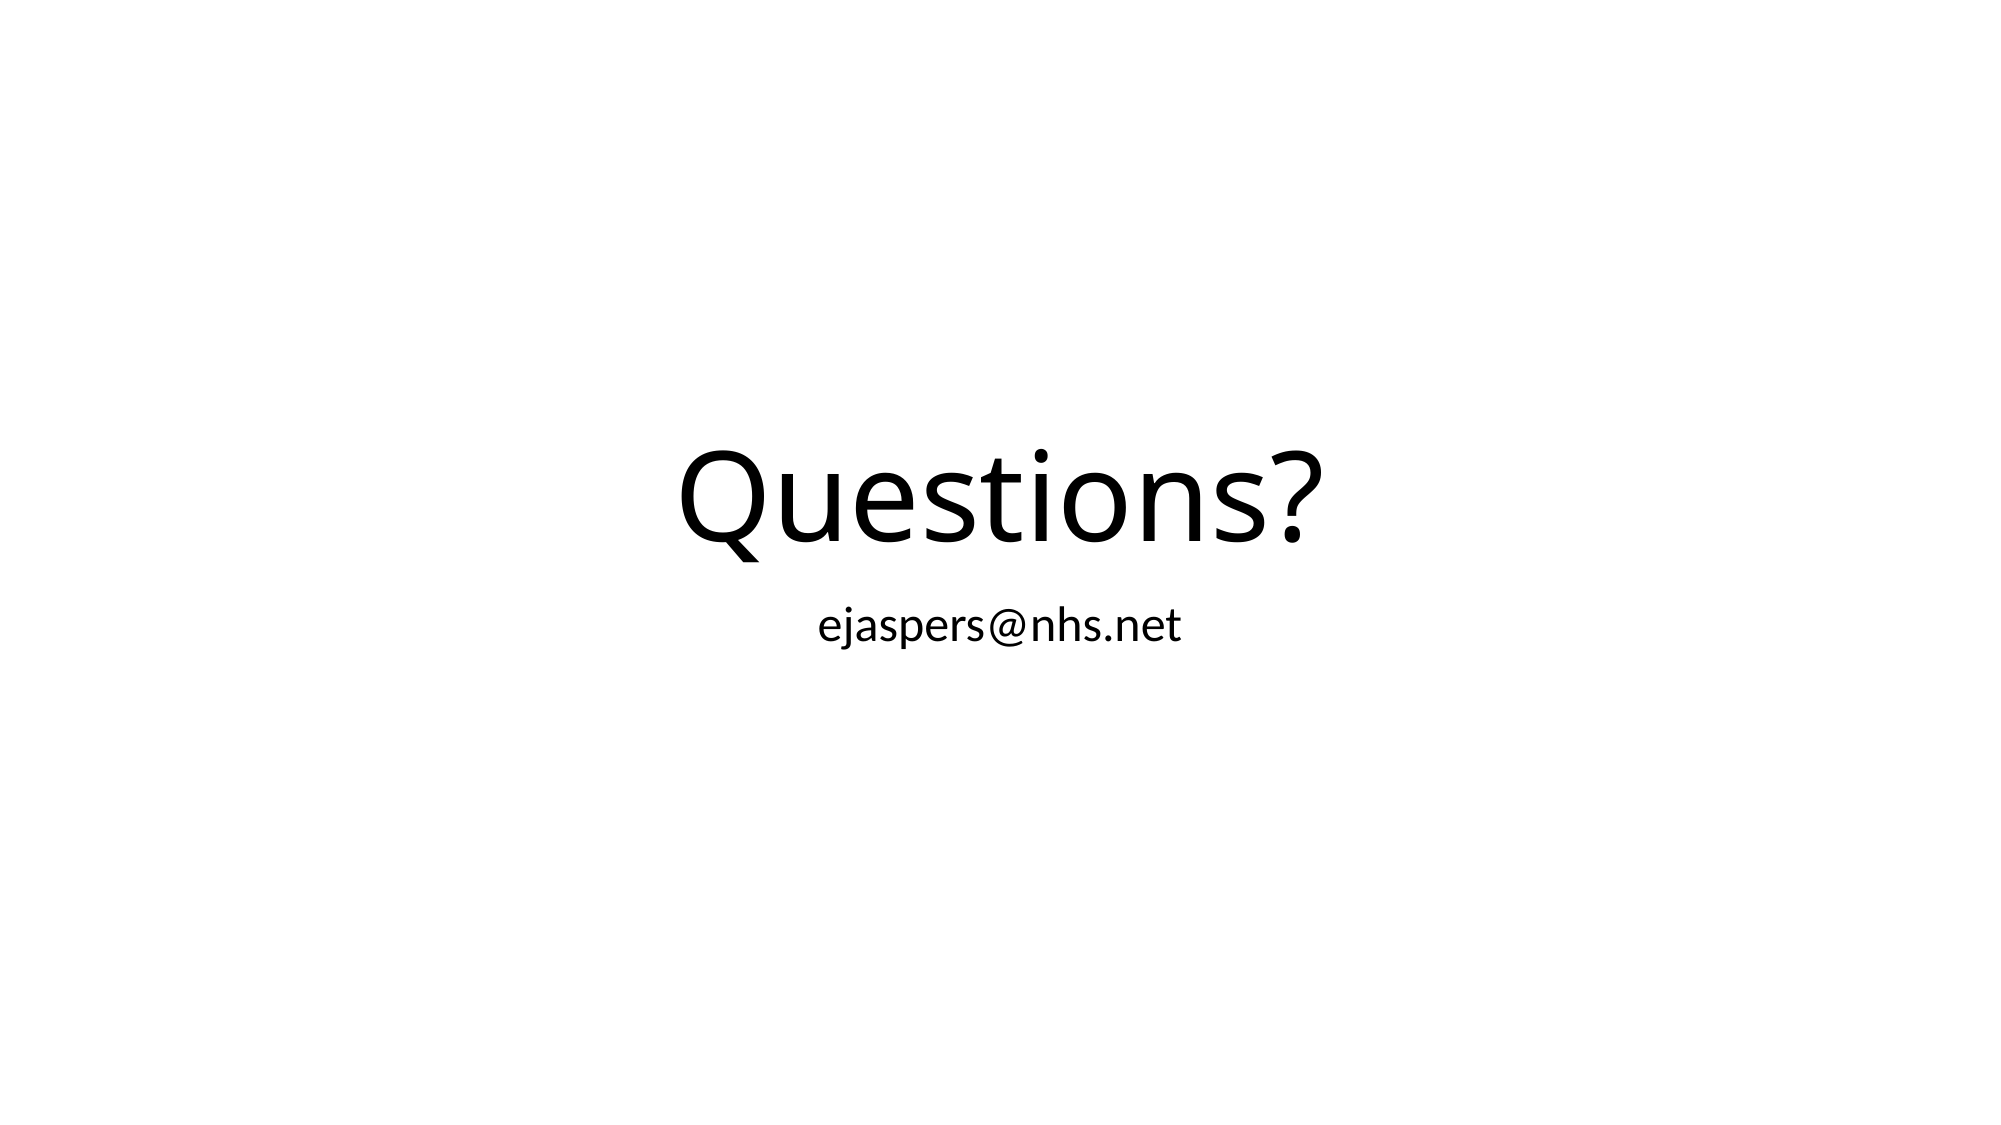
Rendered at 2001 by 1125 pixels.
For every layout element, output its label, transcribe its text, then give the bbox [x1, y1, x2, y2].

subtitle ejaspers@nhs.net [249, 590, 1750, 863]
title Questions? [249, 184, 1750, 576]
